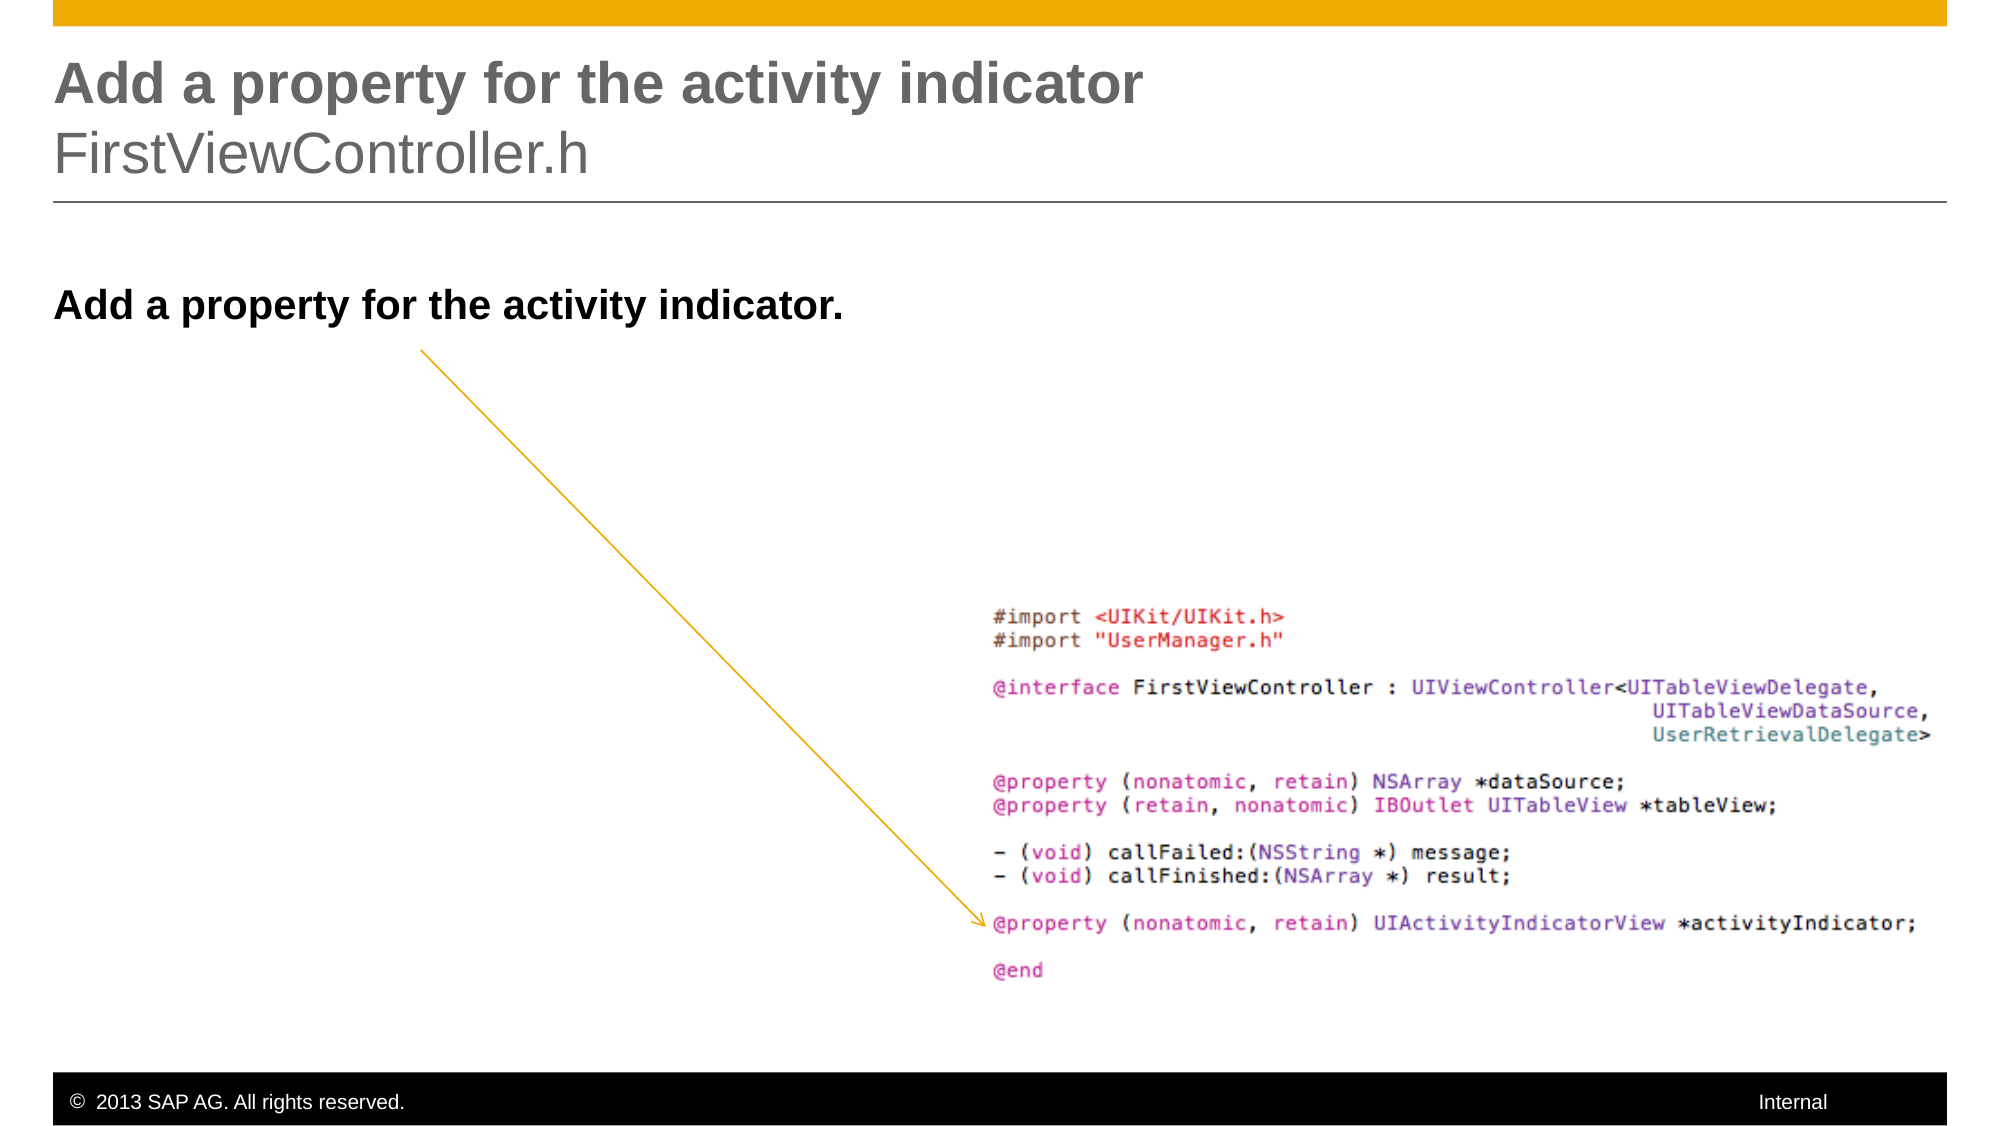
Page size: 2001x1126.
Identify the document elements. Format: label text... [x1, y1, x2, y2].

title Add a property for the activity indicator FirstViewController.h [53, 53, 1947, 178]
list Add a property for the activity indicator. [53, 277, 1947, 998]
picture [985, 593, 1951, 1001]
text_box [420, 349, 987, 928]
